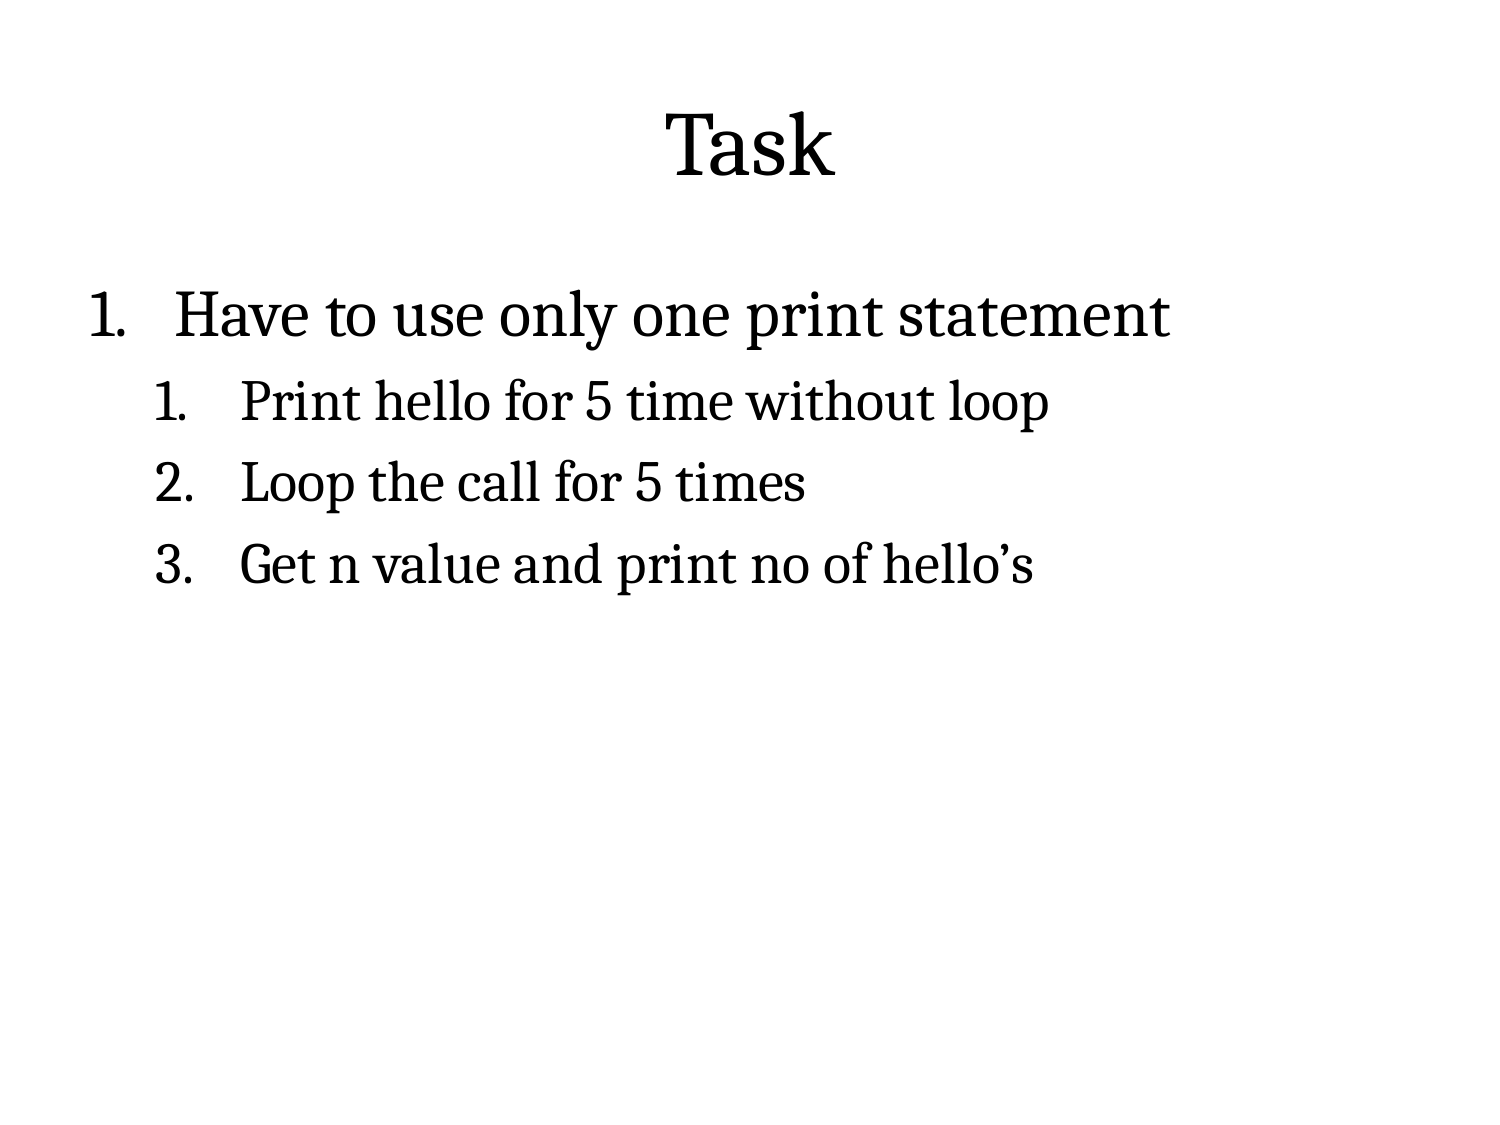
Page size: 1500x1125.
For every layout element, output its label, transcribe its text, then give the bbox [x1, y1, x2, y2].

title Task [75, 45, 1425, 233]
list Have to use only one print statement Print hello for 5 time without loop Loop the call for 5 times Get n value and print no of hello’s [75, 262, 1425, 1005]
